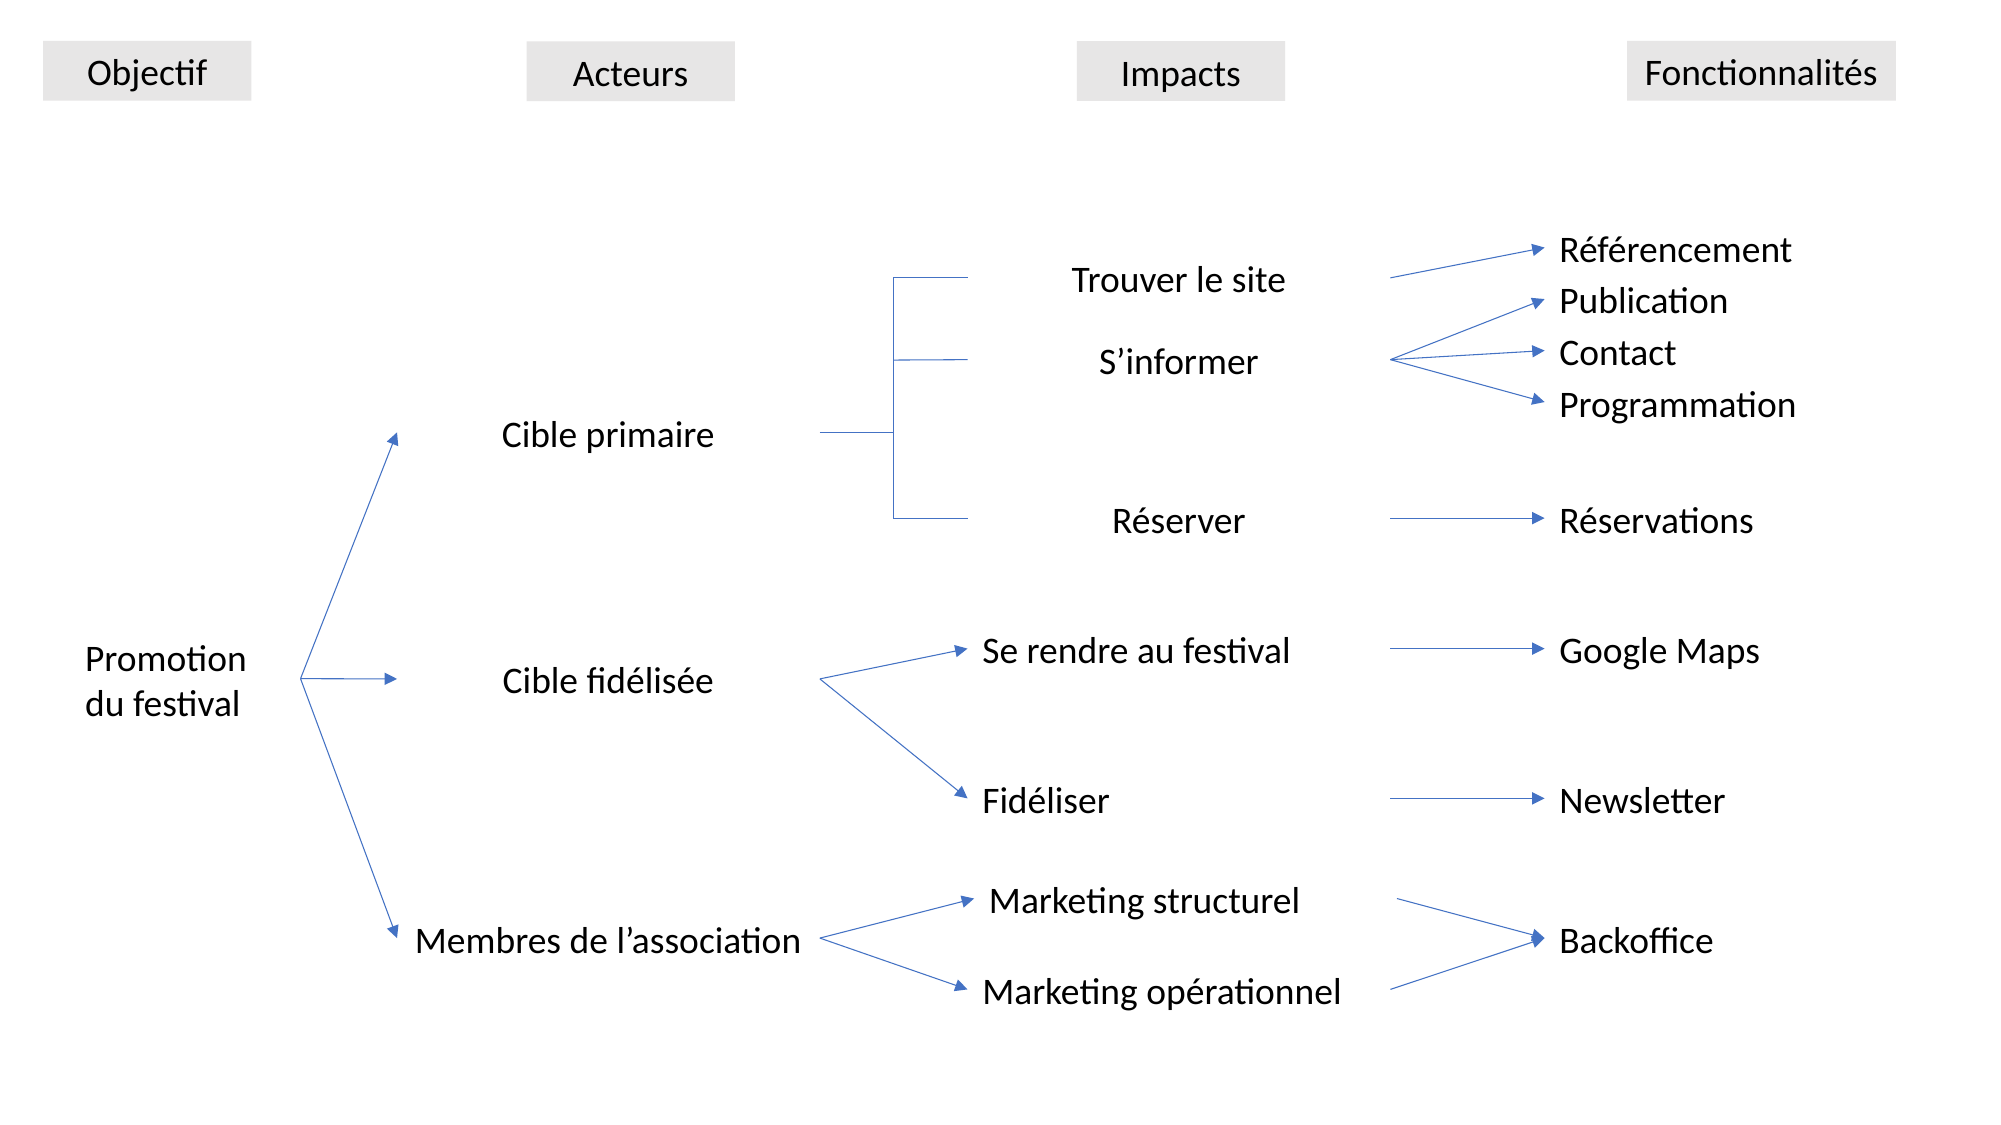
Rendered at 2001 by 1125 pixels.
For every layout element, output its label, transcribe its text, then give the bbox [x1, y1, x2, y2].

text_box Objectif [43, 40, 252, 101]
text_box Cible primaire [397, 402, 819, 463]
text_box Impacts [1076, 41, 1286, 101]
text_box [1390, 350, 1545, 360]
text_box Marketing structurel [974, 868, 1397, 929]
text_box Référencement [1544, 217, 1968, 269]
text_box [819, 938, 968, 990]
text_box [1390, 360, 1545, 403]
text_box Publication [1544, 269, 1968, 320]
text_box Cible fidélisée [398, 649, 819, 709]
text_box Programmation [1544, 372, 1968, 432]
text_box Fonctionnalités [1627, 40, 1896, 101]
text_box Fidéliser [967, 768, 1391, 829]
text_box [1396, 898, 1545, 938]
text_box Se rendre au festival [967, 618, 1391, 679]
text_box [1390, 299, 1545, 350]
text_box Marketing opérationnel [967, 959, 1391, 1020]
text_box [300, 679, 398, 939]
text_box Backoffice [1545, 908, 1968, 968]
text_box Google Maps [1544, 618, 1968, 679]
text_box Trouver le site [967, 247, 1391, 308]
text_box S’informer [968, 329, 1390, 390]
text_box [1390, 247, 1545, 279]
text_box Réservations [1544, 488, 1968, 548]
text_box Membres de l’association [397, 908, 819, 968]
text_box Réserver [967, 488, 1391, 548]
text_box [819, 278, 968, 432]
text_box Newsletter [1544, 768, 1968, 829]
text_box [819, 898, 975, 939]
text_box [1390, 938, 1545, 990]
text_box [819, 649, 968, 679]
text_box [819, 432, 968, 519]
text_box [819, 679, 968, 799]
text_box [300, 432, 398, 679]
text_box Acteurs [526, 41, 735, 102]
text_box Promotion du festival [70, 626, 300, 731]
text_box Contact [1545, 320, 1968, 372]
